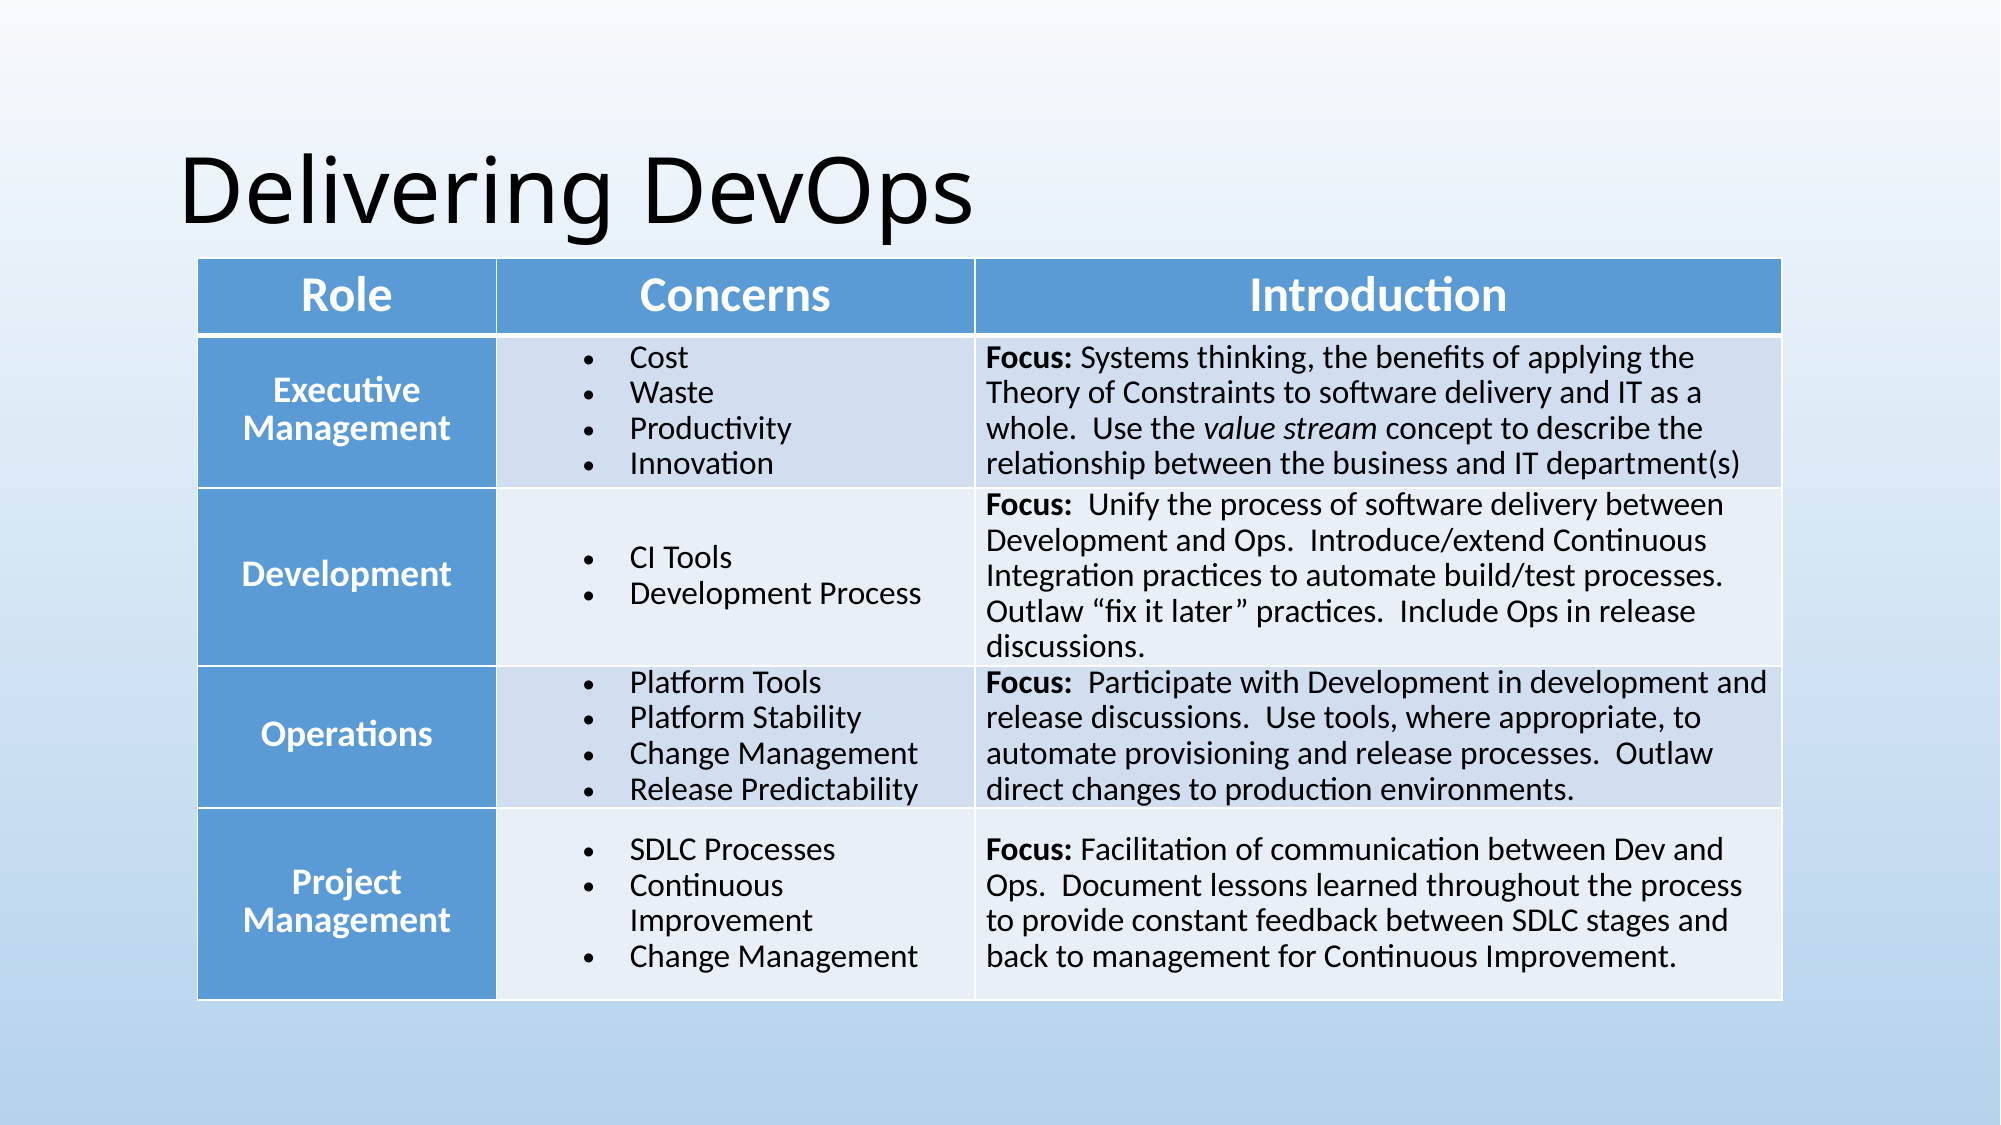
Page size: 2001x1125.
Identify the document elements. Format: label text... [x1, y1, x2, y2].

table_cell Focus: Systems thinking, the benefits of applying the Theory of Constraints to software delivery and IT as a whole. Use the value stream concept to describe the relationship between the business and IT department(s) [976, 338, 1781, 487]
table_header Introduction [976, 259, 1781, 333]
table_cell Platform Tools Platform Stability Change Management Release Predictability [497, 667, 974, 807]
table_header Concerns [497, 259, 974, 333]
table_cell Project Management [198, 809, 496, 999]
table_cell Executive Management [198, 338, 496, 487]
table_cell Cost Waste Productivity Innovation [497, 338, 974, 487]
table_cell Focus: Participate with Development in development and release discussions. Use tools, where appropriate, to automate provisioning and release processes. Outlaw direct changes to production environments. [976, 667, 1781, 807]
table_header Role [198, 259, 496, 333]
table_cell Development [198, 489, 496, 665]
table_cell Focus: Facilitation of communication between Dev and Ops. Document lessons learned throughout the process to provide constant feedback between SDLC stages and back to management for Continuous Improvement. [976, 809, 1781, 999]
text_box Delivering DevOps [162, 84, 1888, 303]
table_cell CI Tools Development Process [497, 489, 974, 665]
table_cell Focus: Unify the process of software delivery between Development and Ops. Introduce/extend Continuous Integration practices to automate build/test processes. Outlaw “fix it later” practices. Include Ops in release discussions. [976, 489, 1781, 665]
table_cell Operations [198, 667, 496, 807]
table_cell SDLC Processes Continuous Improvement Change Management [497, 809, 974, 999]
